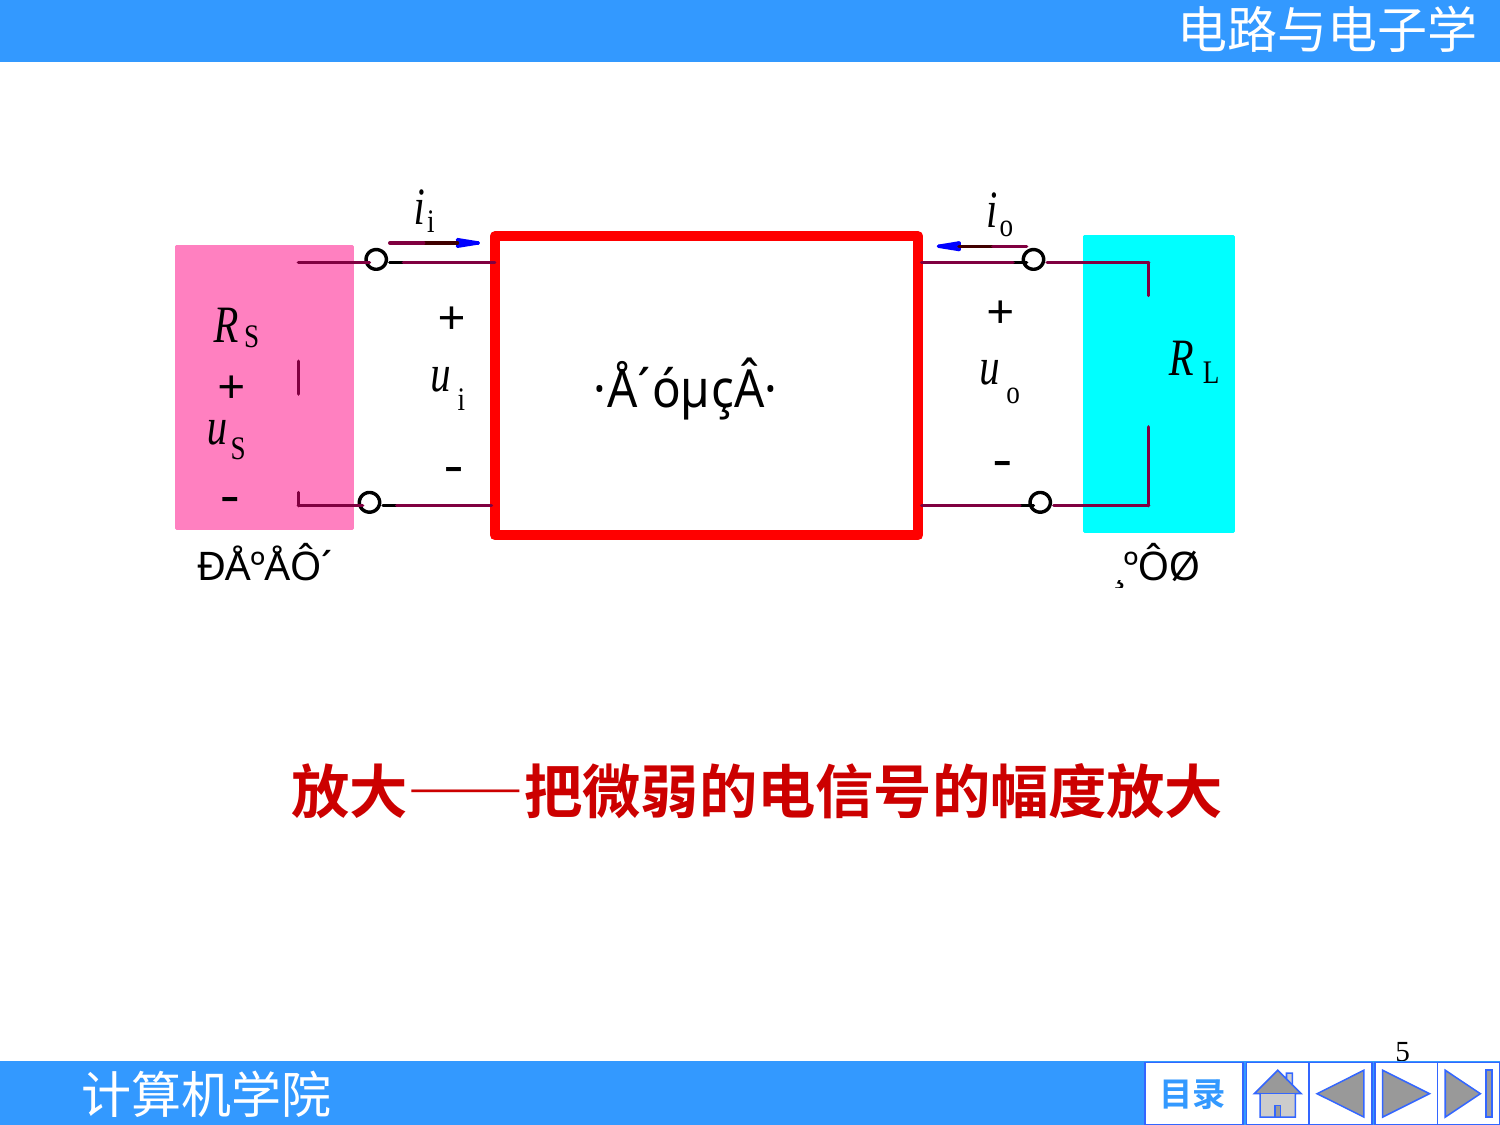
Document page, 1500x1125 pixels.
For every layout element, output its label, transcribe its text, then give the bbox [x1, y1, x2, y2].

text_box 放大——把微弱的电信号的幅度放大 [71, 723, 1397, 833]
picture [159, 160, 1248, 588]
